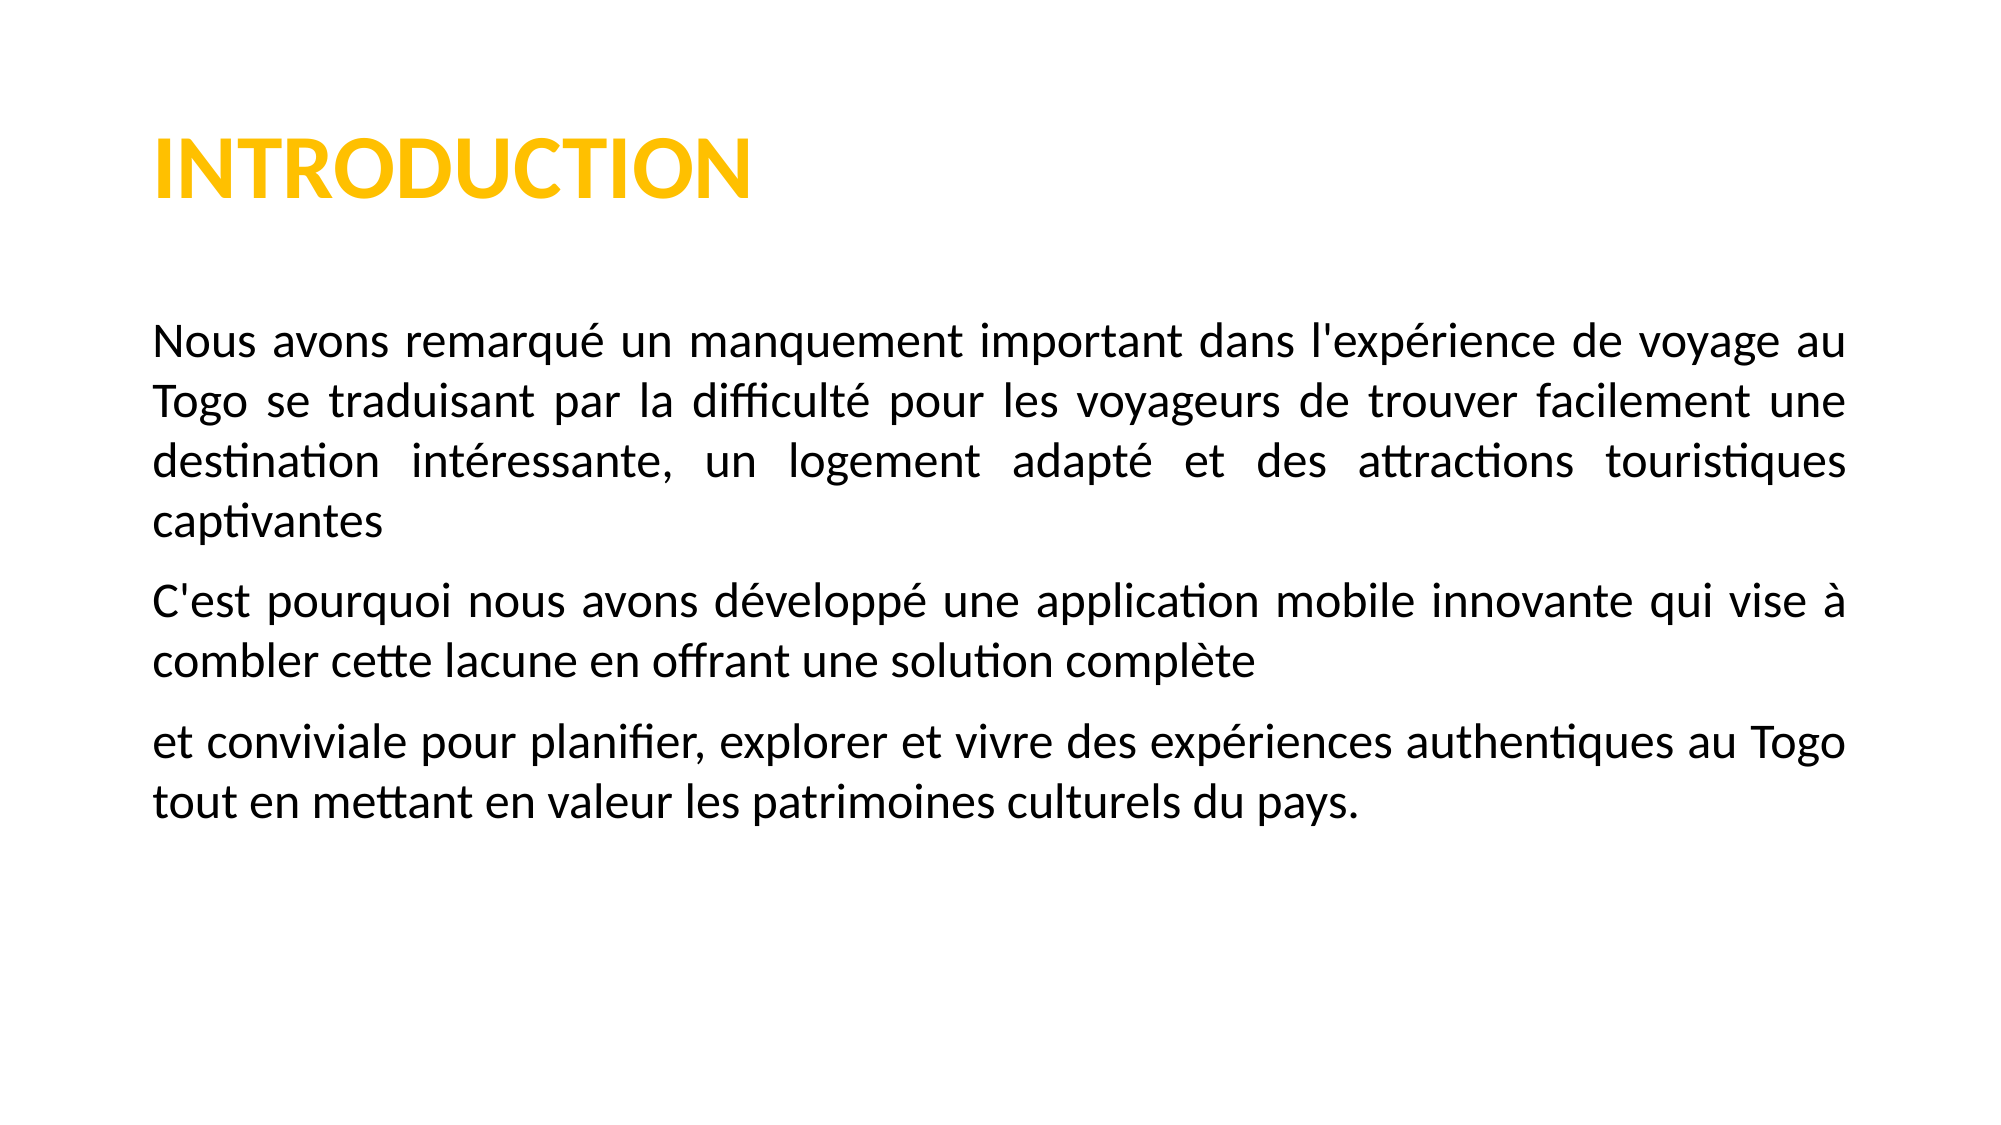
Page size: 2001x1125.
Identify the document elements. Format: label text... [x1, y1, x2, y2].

list Nous avons remarqué un manquement important dans l'expérience de voyage au Togo se traduisant par la difficulté pour les voyageurs de trouver facilement une destination intéressante, un logement adapté et des attractions touristiques captivantes C'est pourquoi nous avons développé une application mobile innovante qui vise à combler cette lacune en offrant une solution complète et conviviale pour planifier, explorer et vivre des expériences authentiques au Togo tout en mettant en valeur les patrimoines culturels du pays. [137, 299, 1863, 1014]
title INTRODUCTION [137, 59, 1863, 278]
